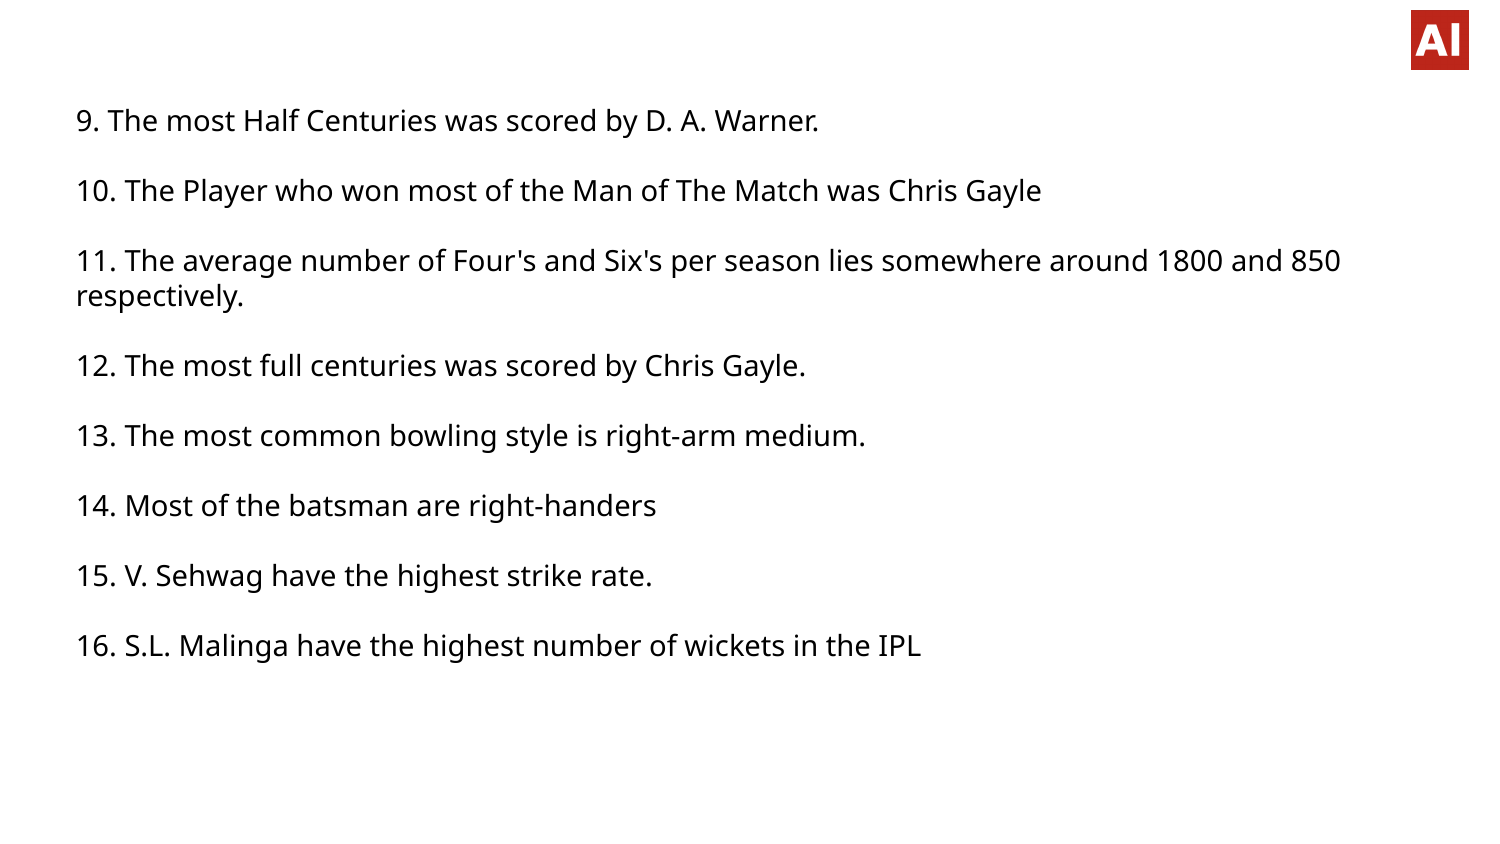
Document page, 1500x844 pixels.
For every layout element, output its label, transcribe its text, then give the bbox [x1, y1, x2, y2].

picture [1411, 10, 1469, 70]
text_box 9. The most Half Centuries was scored by D. A. Warner. 10. The Player who won most of the Man of The Match was Chris Gayle 11. The average number of Four's and Six's per season lies somewhere around 1800 and 850 respectively. 12. The most full centuries was scored by Chris Gayle. 13. The most common bowling style is right-arm medium. 14. Most of the batsman are right-handers 15. V. Sehwag have the highest strike rate. 16. S.L. Malinga have the highest number of wickets in the IPL [61, 25, 1415, 670]
